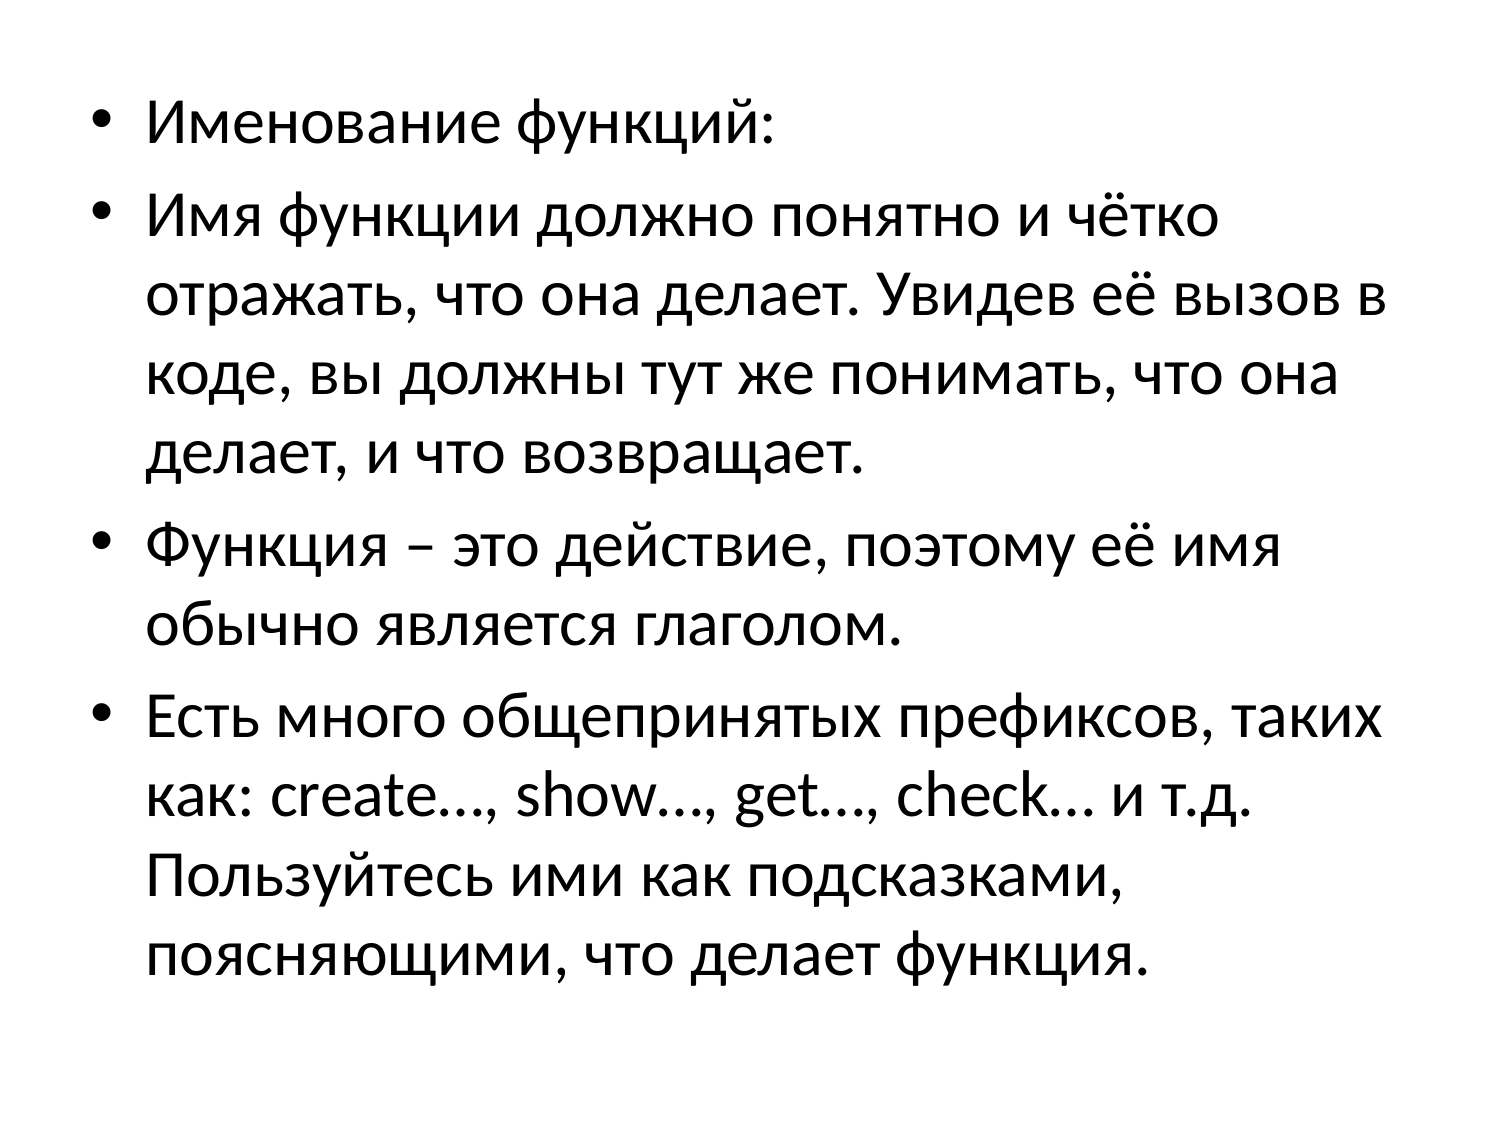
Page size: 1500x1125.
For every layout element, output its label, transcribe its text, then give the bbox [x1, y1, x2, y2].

list Именование функций: Имя функции должно понятно и чётко отражать, что она делает. Увидев её вызов в коде, вы должны тут же понимать, что она делает, и что возвращает. Функция – это действие, поэтому её имя обычно является глаголом. Есть много общепринятых префиксов, таких как: create…, show…, get…, check… и т.д. Пользуйтесь ими как подсказками, поясняющими, что делает функция. [75, 70, 1425, 1005]
